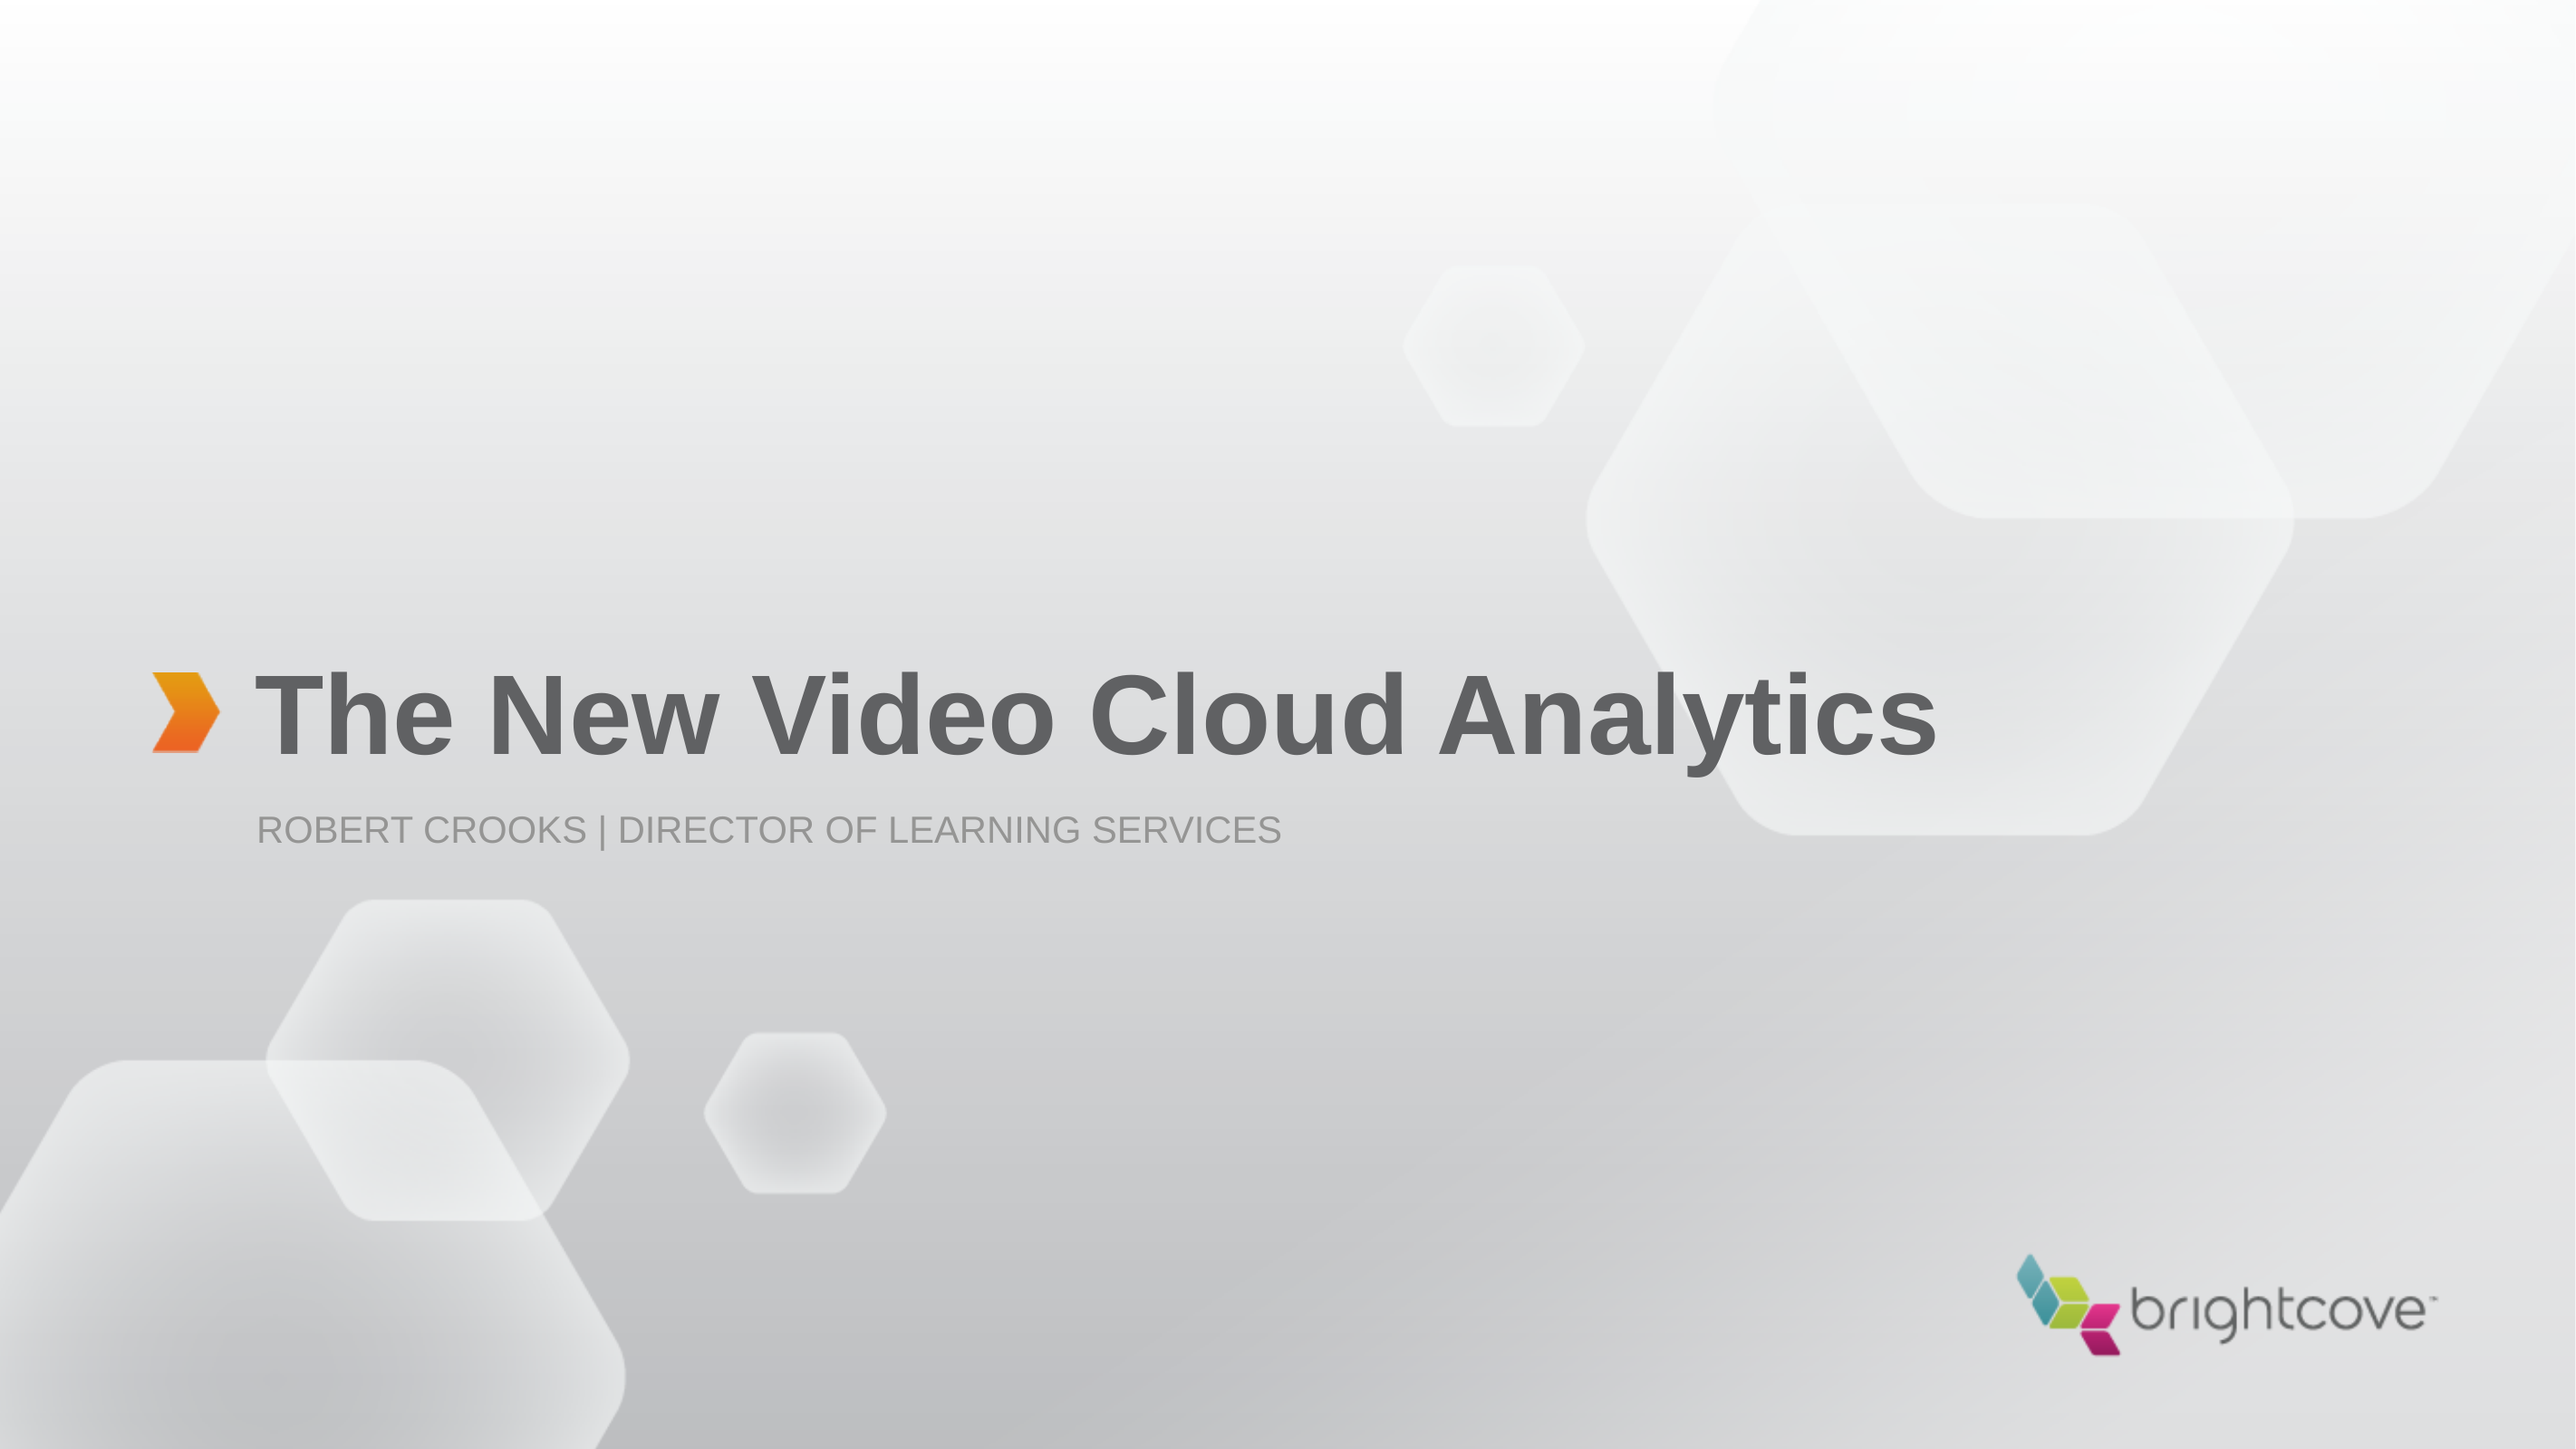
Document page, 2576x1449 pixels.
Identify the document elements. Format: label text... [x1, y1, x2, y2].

picture [0, 0, 2576, 1449]
subtitle Robert Crooks | Director of Learning Services [233, 794, 2445, 875]
title The New Video Cloud Analytics [231, 623, 2422, 795]
